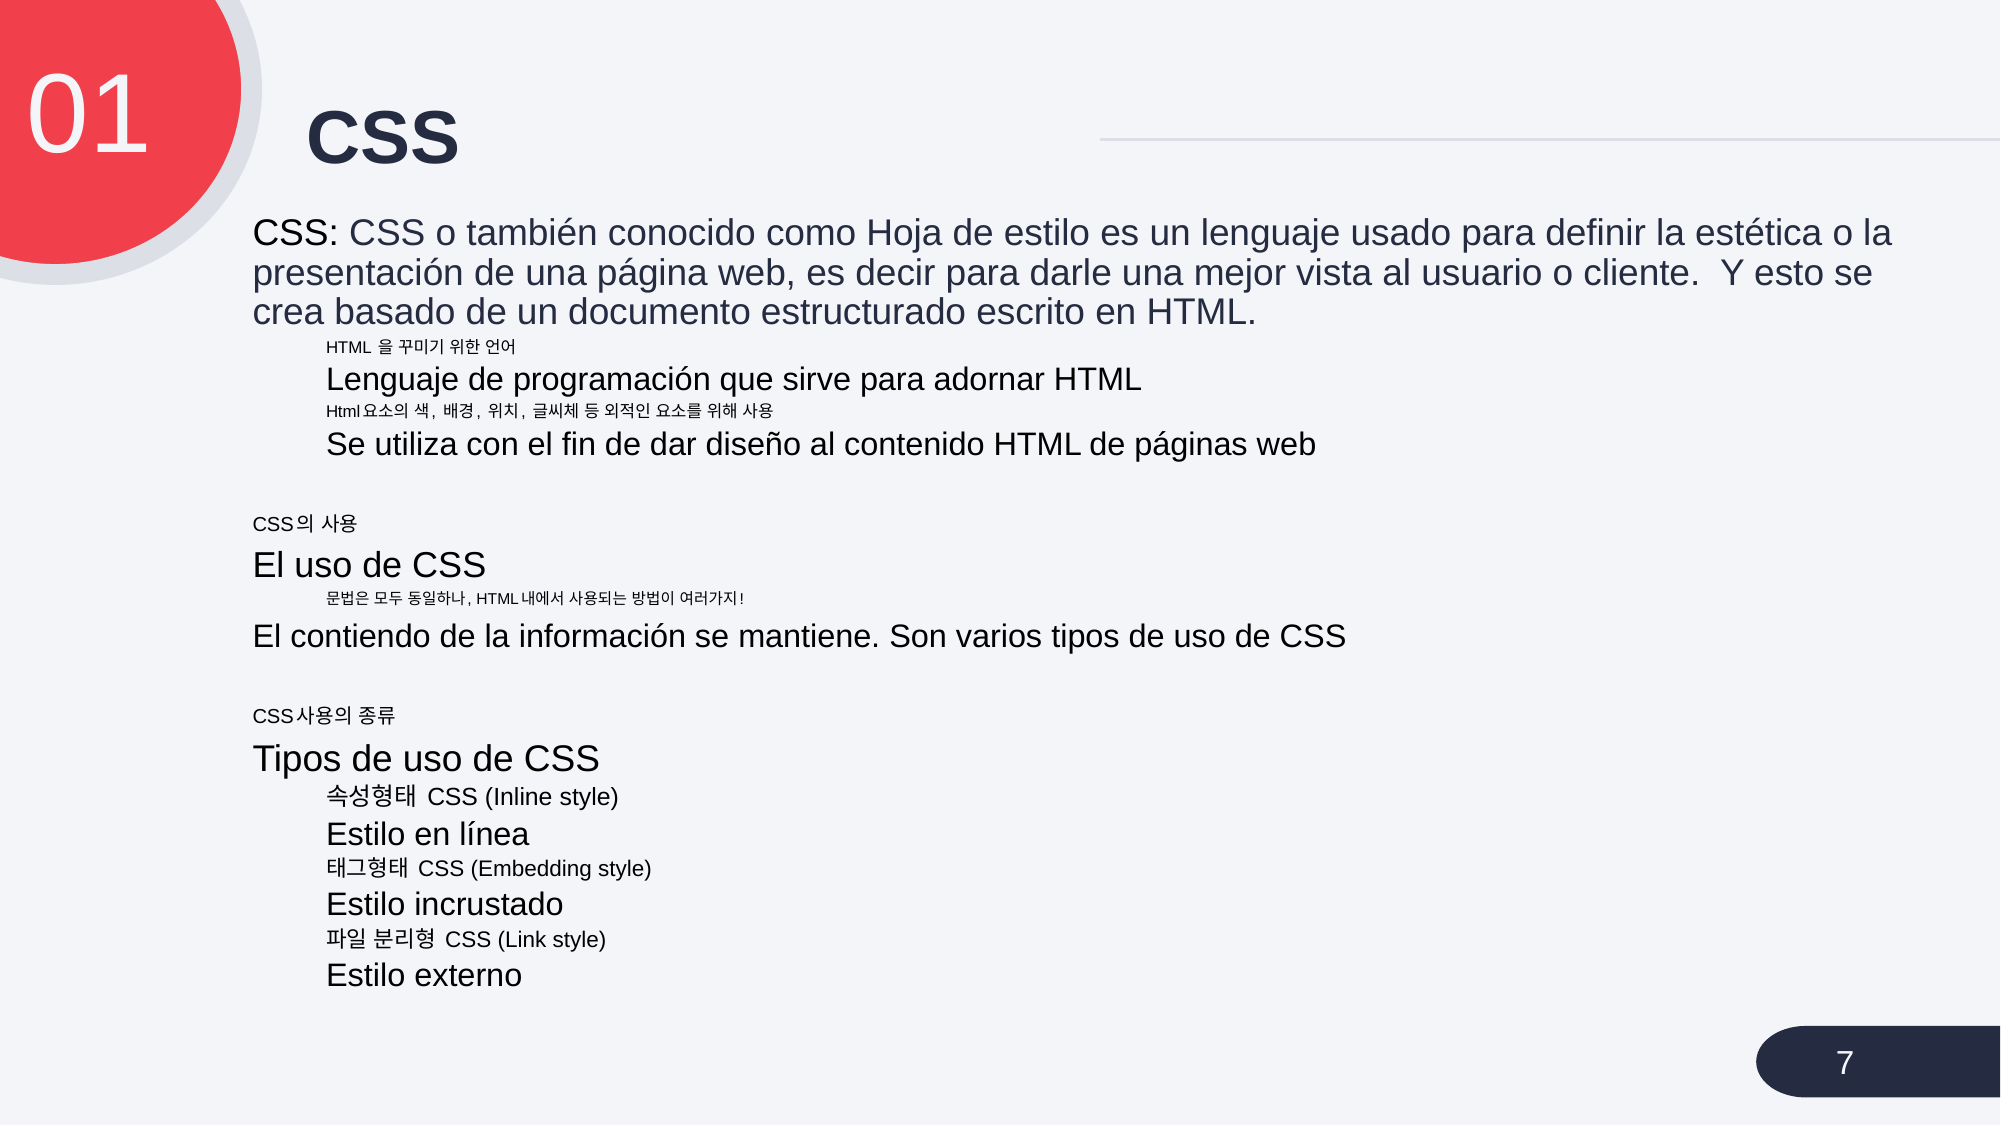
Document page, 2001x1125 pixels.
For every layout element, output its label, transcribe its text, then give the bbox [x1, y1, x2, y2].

text_box CSS: CSS o también conocido como Hoja de estilo es un lenguaje usado para definir la estética o la presentación de una página web, es decir para darle una mejor vista al usuario o cliente. Y esto se crea basado de un documento estructurado escrito en HTML. HTML 을 꾸미기 위한 언어 Lenguaje de programación que sirve para adornar HTML Html요소의 색, 배경, 위치, 글씨체 등 외적인 요소를 위해 사용 Se utiliza con el fin de dar diseño al contenido HTML de páginas web CSS의 사용 El uso de CSS 문법은 모두 동일하나, HTML내에서 사용되는 방법이 여러가지! El contiendo de la información se mantiene. Son varios tipos de uso de CSS CSS사용의 종류 Tipos de uso de CSS 속성형태 CSS (Inline style) Estilo en línea 태그형태 CSS (Embedding style) Estilo incrustado 파일 분리형 CSS (Link style) Estilo externo [237, 205, 1963, 1012]
title CSS [290, 89, 1100, 191]
slide_number 7 [1820, 1031, 1984, 1092]
list 01 [0, 47, 167, 186]
